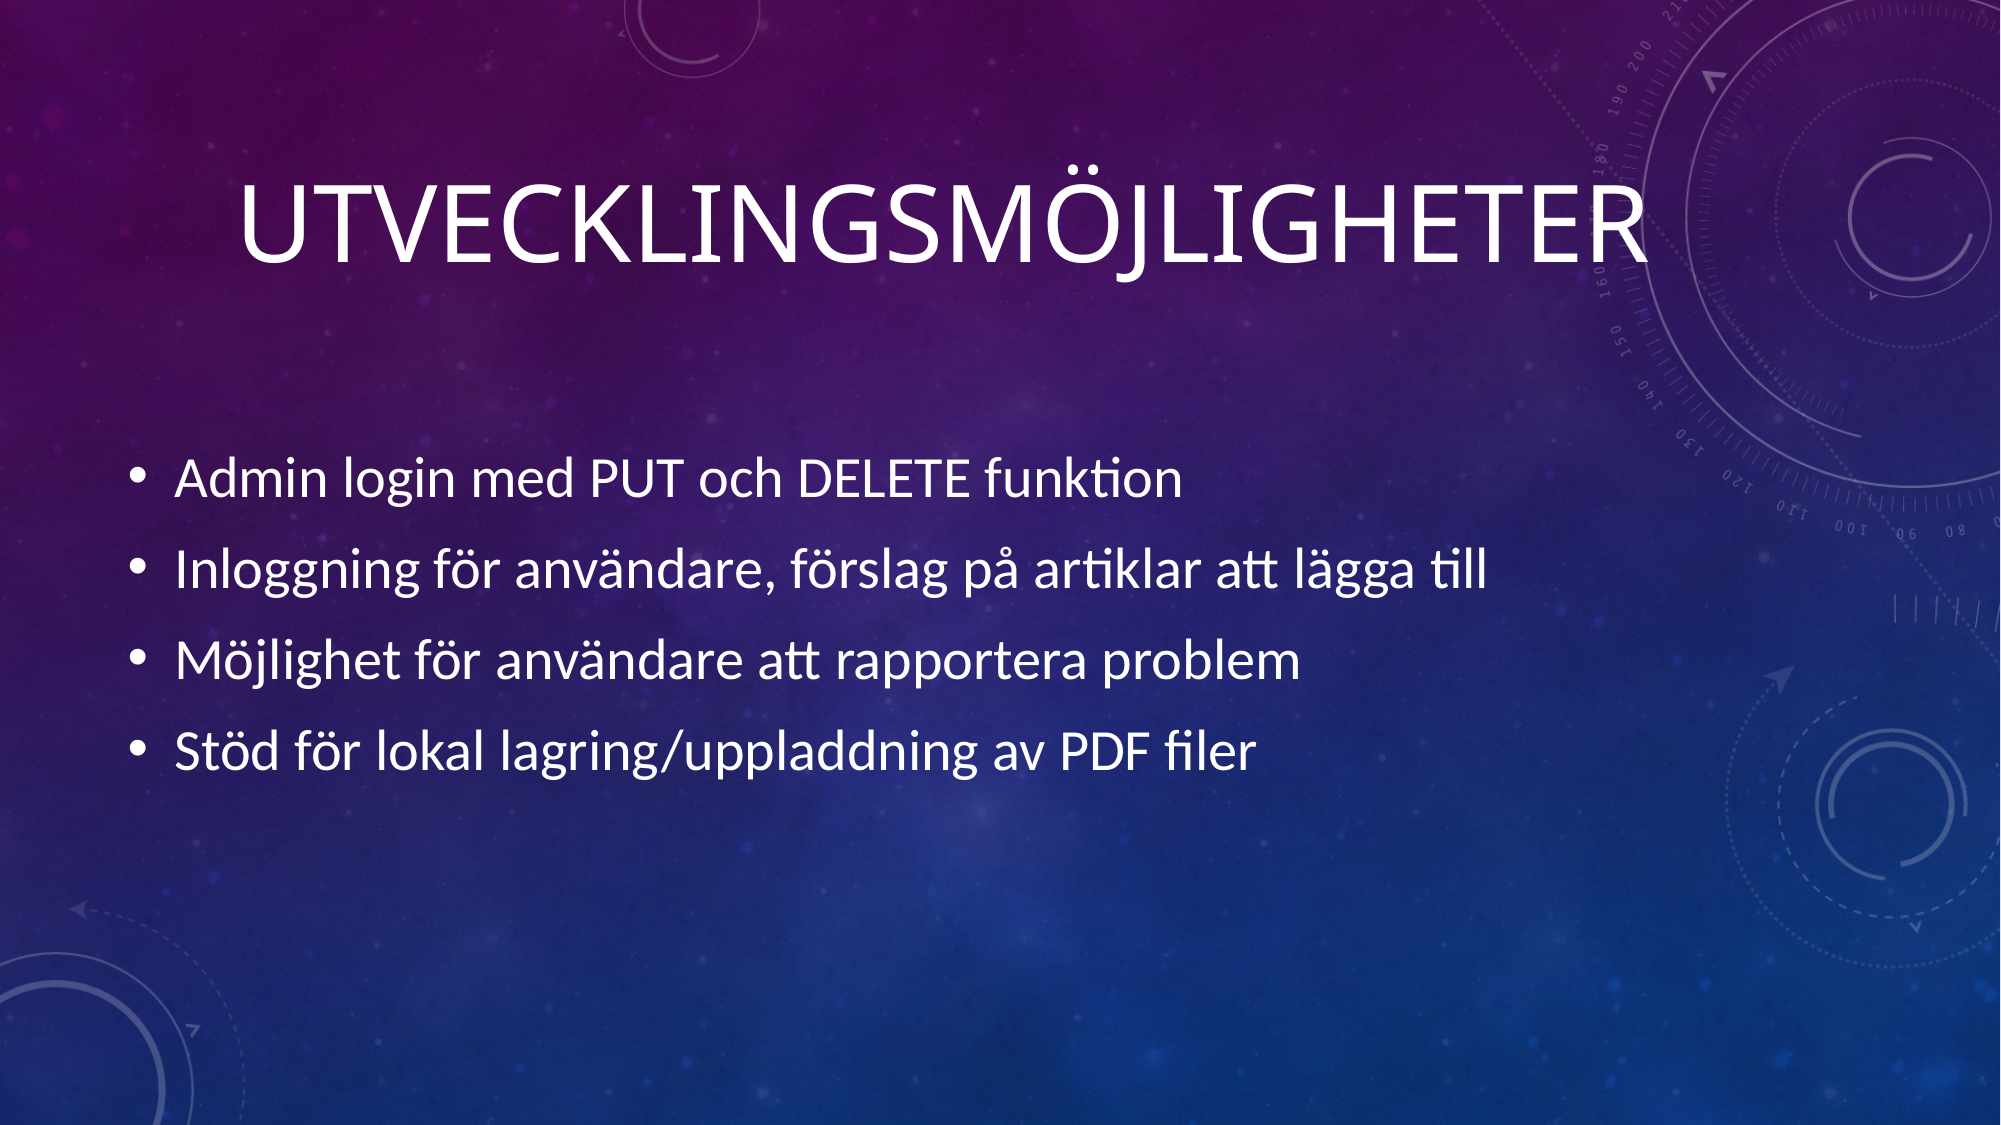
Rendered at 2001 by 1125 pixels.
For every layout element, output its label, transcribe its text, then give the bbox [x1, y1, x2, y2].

title Utvecklingsmöjligheter [112, 99, 1775, 339]
list Admin login med PUT och DELETE funktion Inloggning för användare, förslag på artiklar att lägga till Möjlighet för användare att rapportera problem Stöd för lokal lagring/uppladdning av PDF filer [112, 353, 1775, 935]
picture [0, 0, 2001, 1125]
